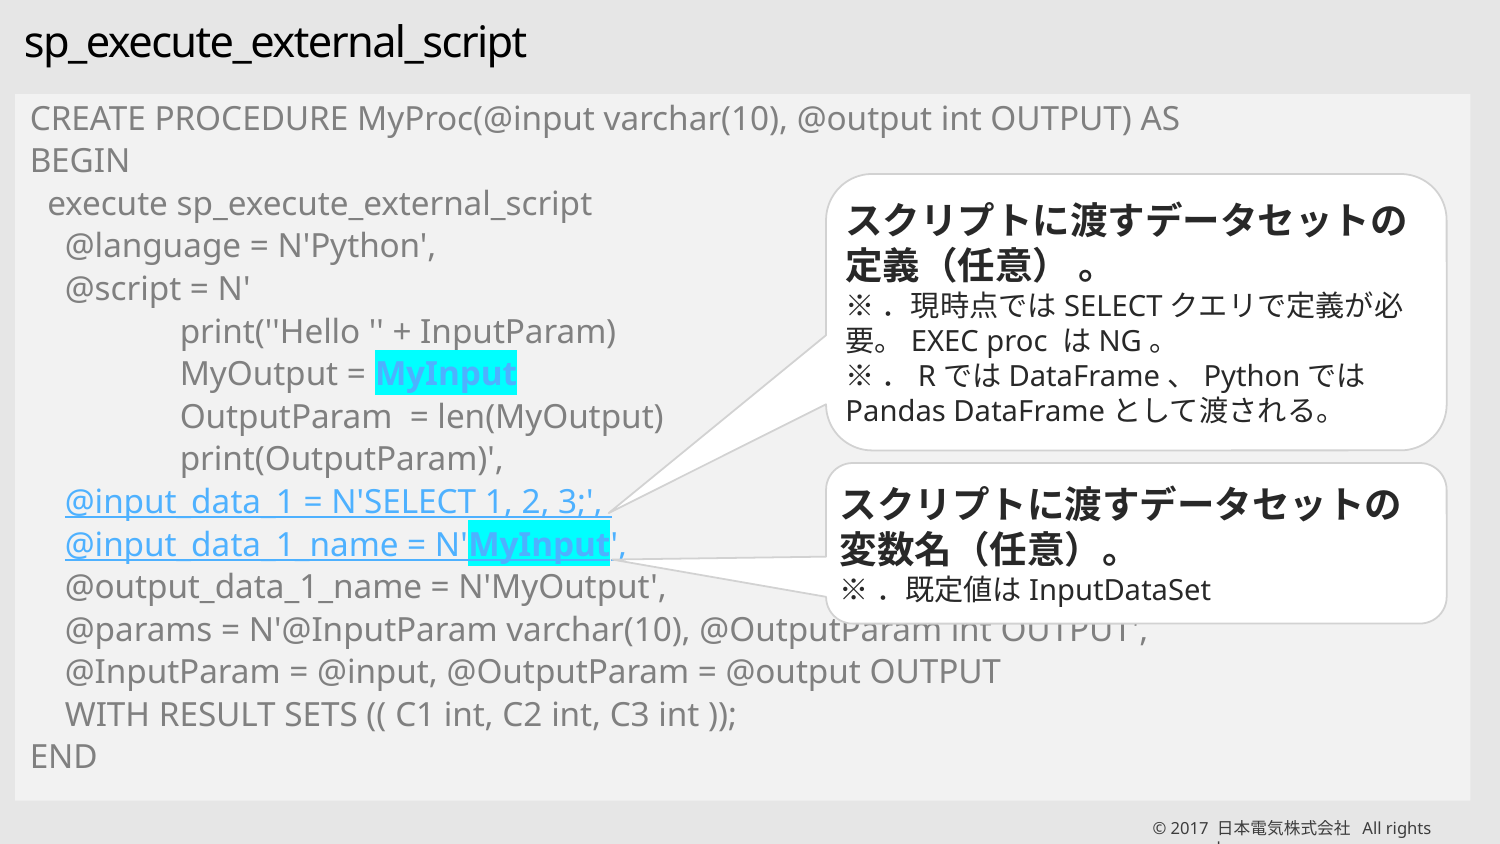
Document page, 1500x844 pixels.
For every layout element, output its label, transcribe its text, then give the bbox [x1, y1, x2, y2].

text_box CREATE PROCEDURE MyProc(@input varchar(10), @output int OUTPUT) AS BEGIN execute sp_execute_external_script @language = N'Python', @script = N' print(''Hello '' + InputParam) MyOutput = MyInput OutputParam = len(MyOutput) print(OutputParam)', @input_data_1 = N'SELECT 1, 2, 3;', @input_data_1_name = N'MyInput', @output_data_1_name = N'MyOutput', @params = N'@InputParam varchar(10), @OutputParam int OUTPUT', @InputParam = @input, @OutputParam = @output OUTPUT WITH RESULT SETS (( C1 int, C2 int, C3 int )); END [15, 94, 1471, 801]
text_box スクリプトに渡すデータセットの変数名（任意）。 ※．既定値はInputDataSet [611, 462, 1448, 625]
text_box スクリプトに渡すデータセットの定義（任意） 。 ※．現時点ではSELECTクエリで定義が必要。EXEC proc はNG。 ※．RではDataFrame、PythonではPandas DataFrameとして渡される。 [607, 173, 1448, 514]
title sp_execute_external_script [0, 4, 1441, 82]
